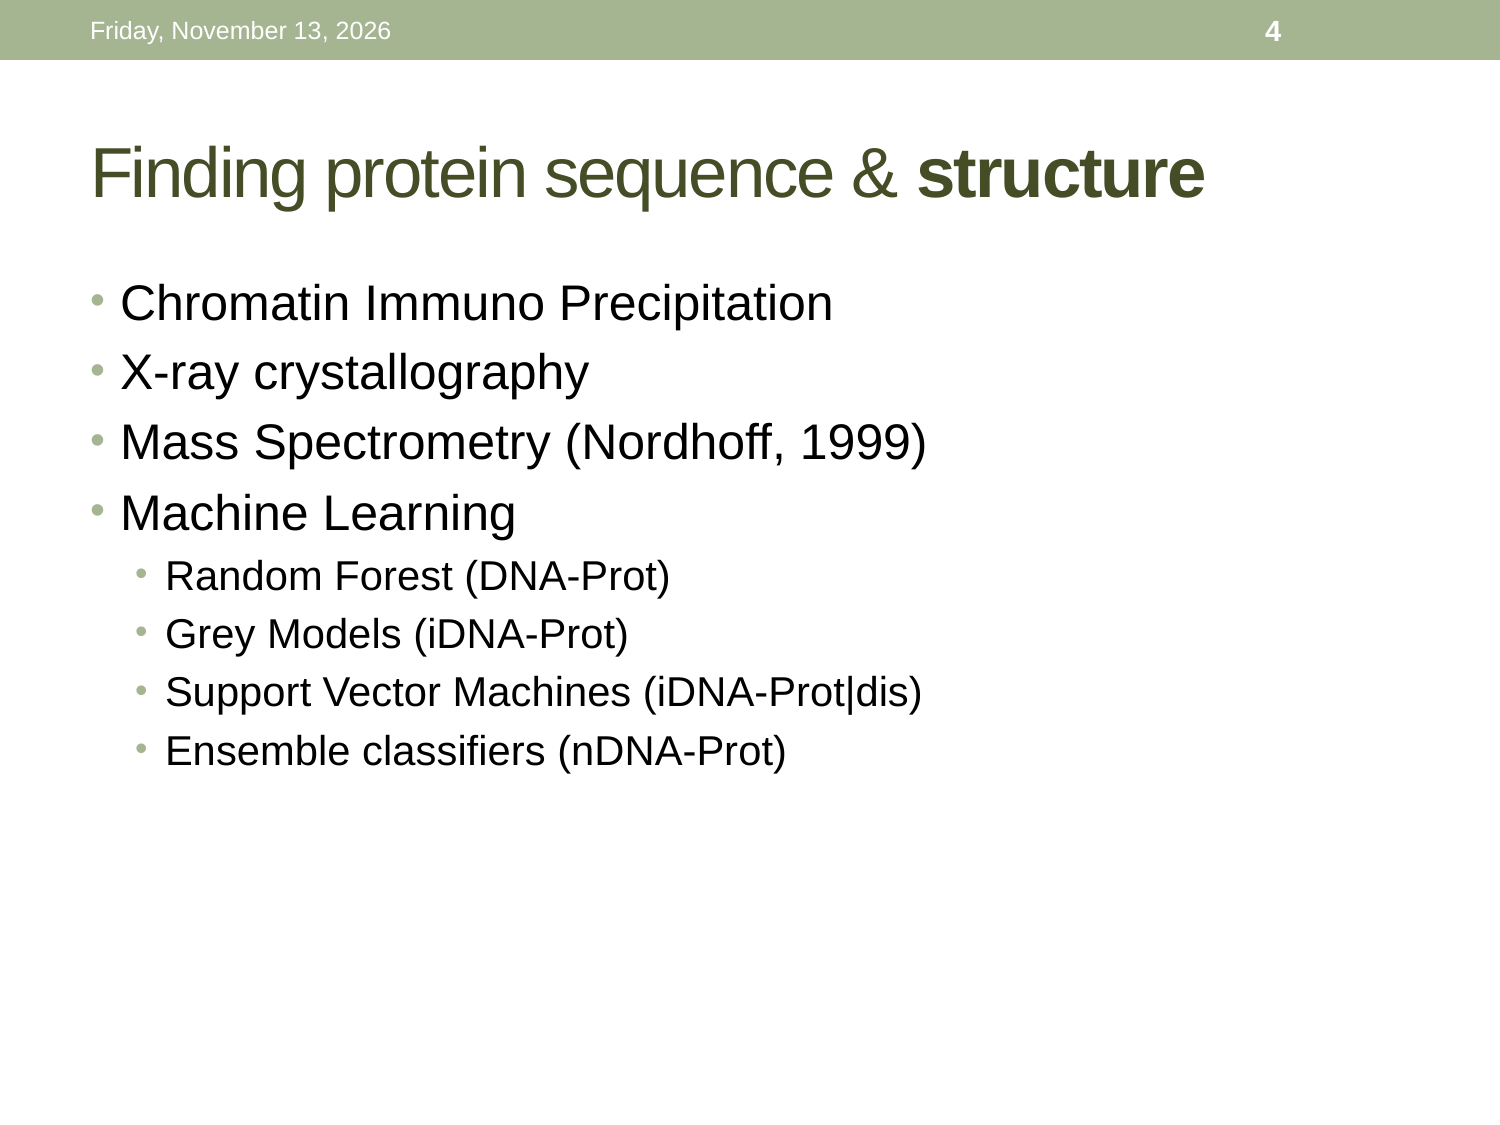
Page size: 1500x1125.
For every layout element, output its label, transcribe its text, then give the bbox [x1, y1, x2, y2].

slide_number 4 [1250, 3, 1425, 57]
list Chromatin Immuno Precipitation X-ray crystallography Mass Spectrometry (Nordhoff, 1999) Machine Learning Random Forest (DNA-Prot) Grey Models (iDNA-Prot) Support Vector Machines (iDNA-Prot|dis) Ensemble classifiers (nDNA-Prot) [75, 262, 1425, 1063]
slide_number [75, 3, 550, 57]
title Finding protein sequence & structure [75, 87, 1425, 250]
